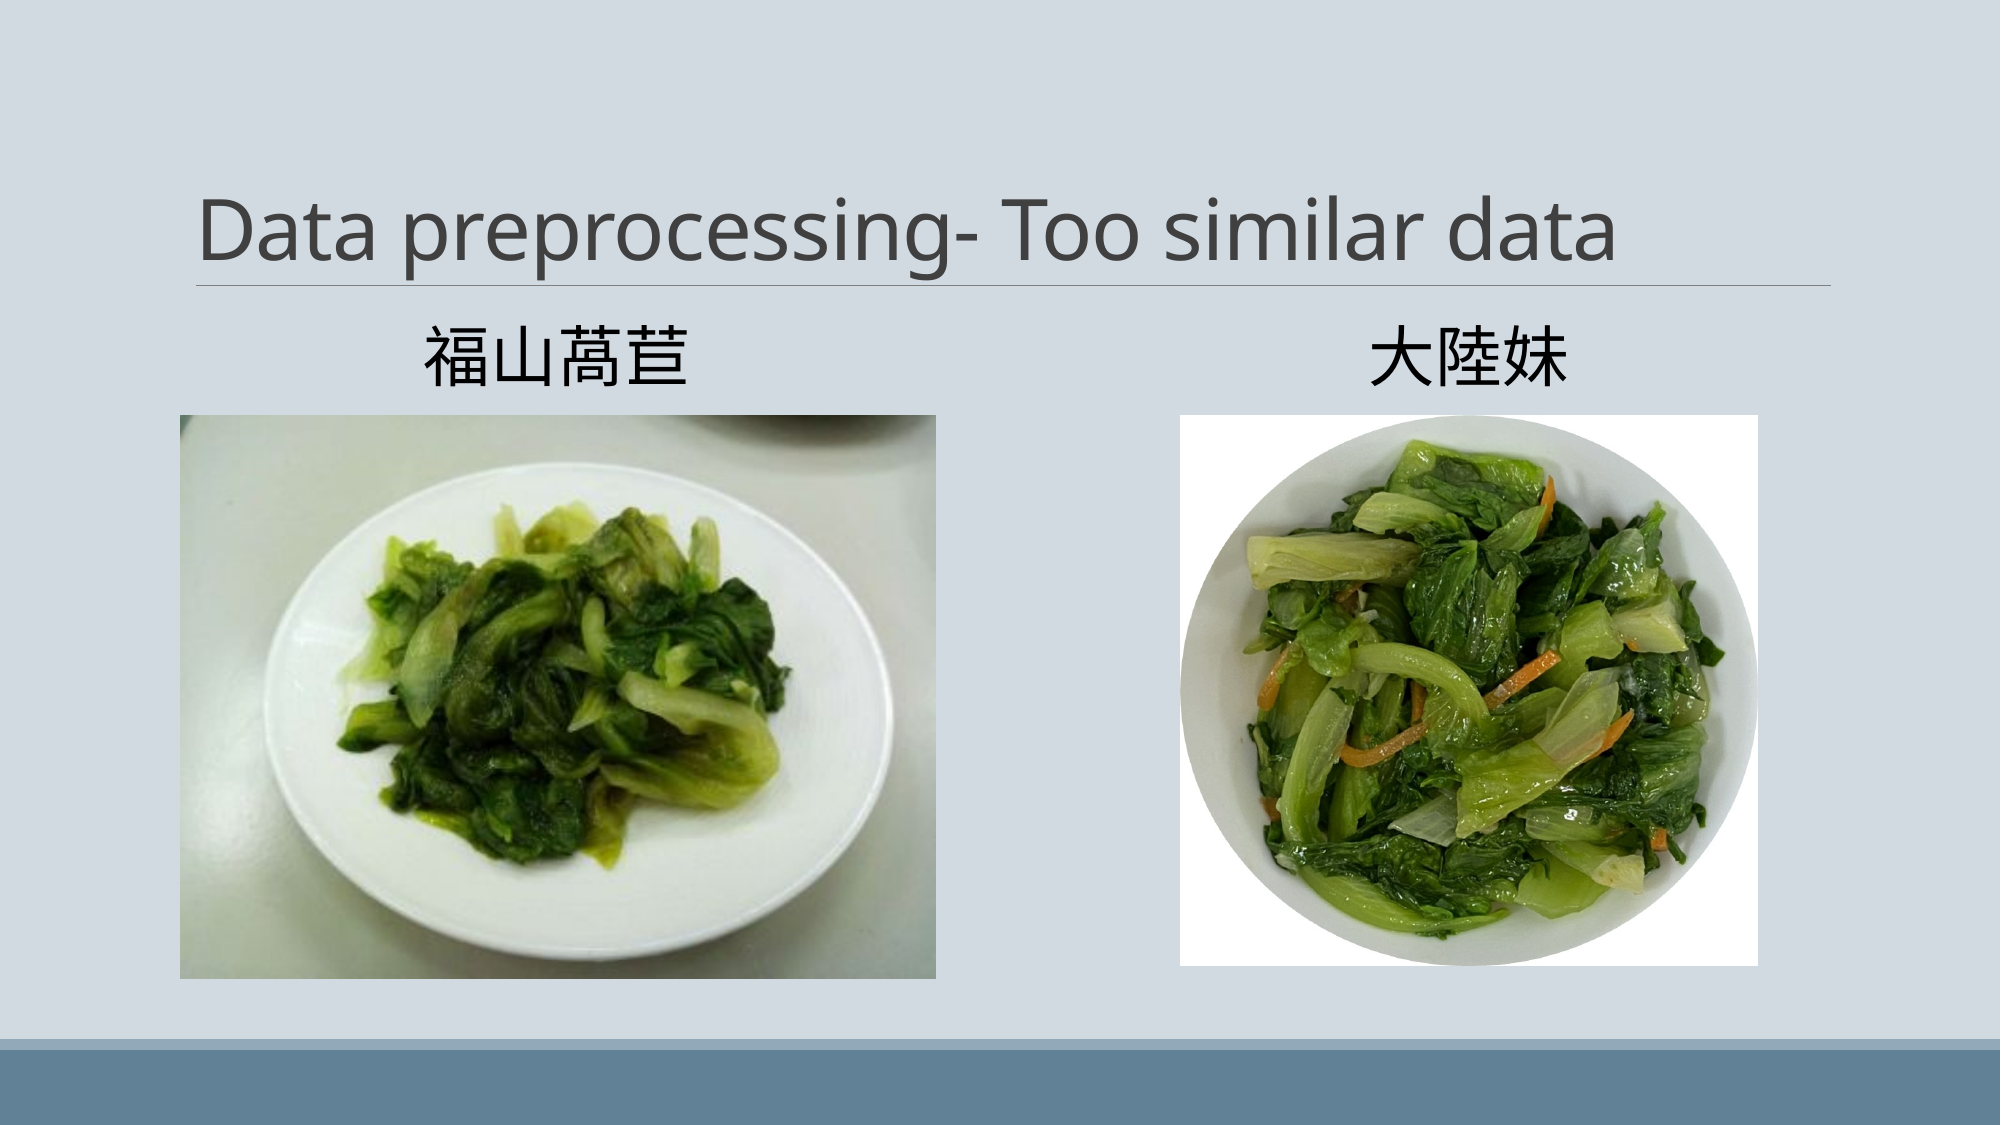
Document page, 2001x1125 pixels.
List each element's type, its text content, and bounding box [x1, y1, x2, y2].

picture [179, 415, 936, 979]
text_box 福山萵苣 [409, 307, 706, 402]
picture [1180, 415, 1758, 967]
title Data preprocessing- Too similar data [180, 120, 1830, 285]
text_box 大陸妹 [1354, 307, 1585, 402]
